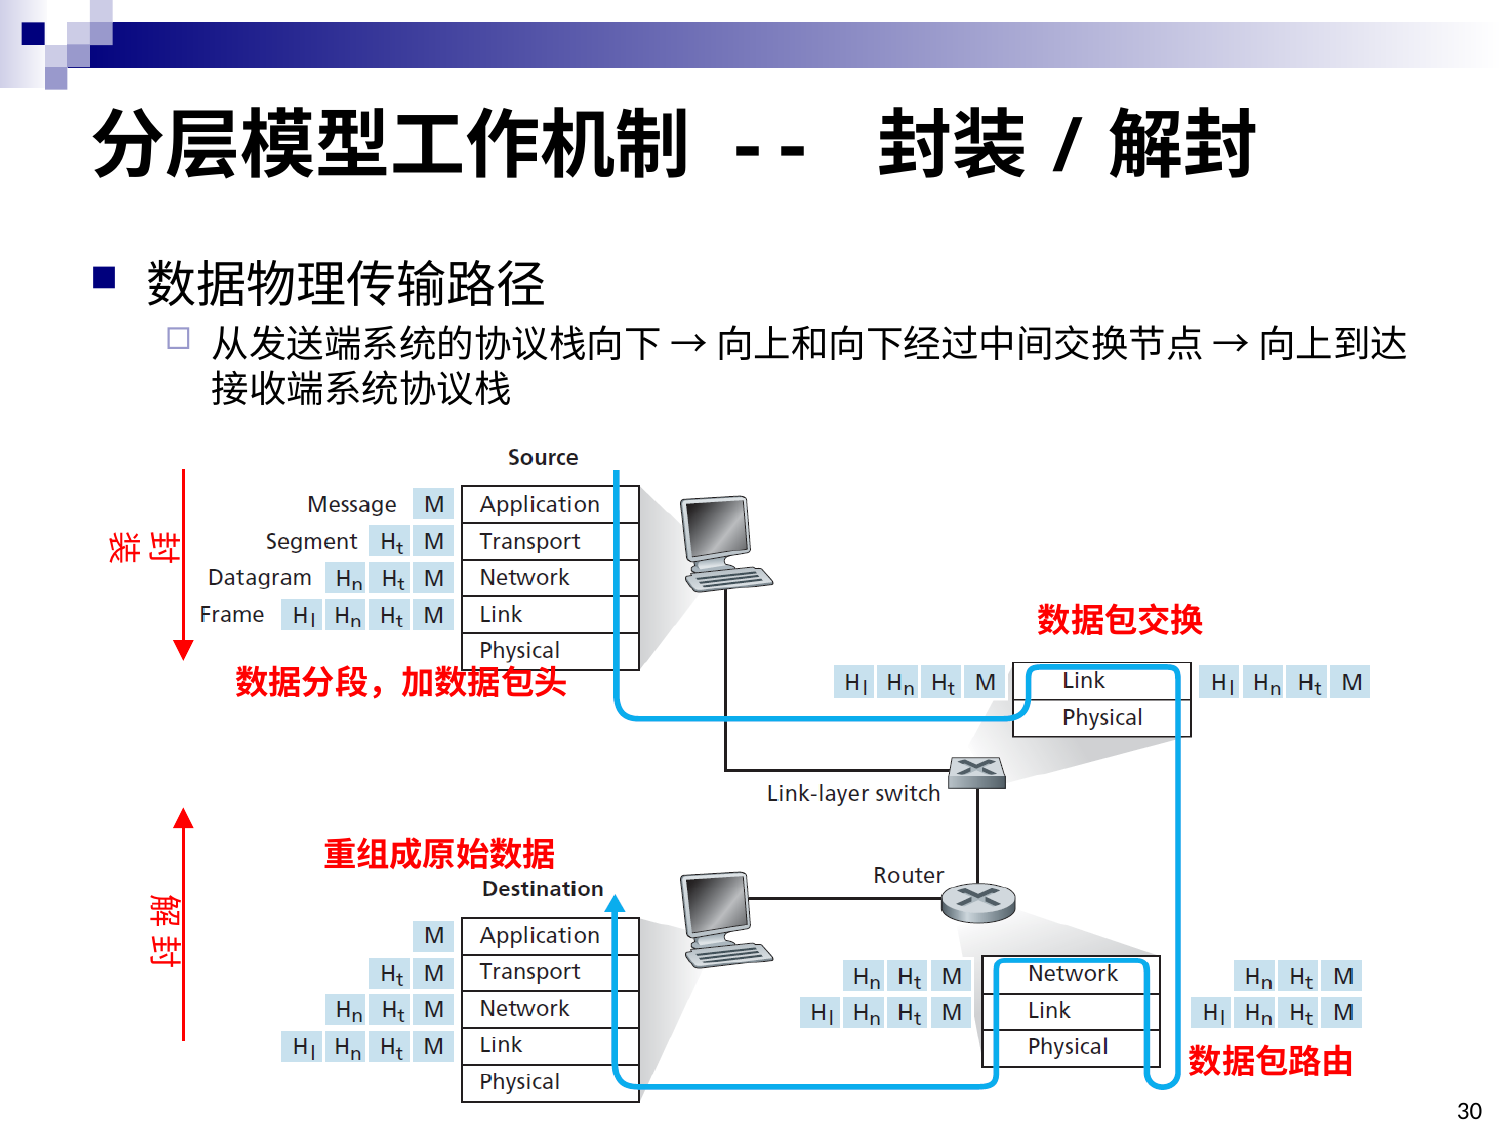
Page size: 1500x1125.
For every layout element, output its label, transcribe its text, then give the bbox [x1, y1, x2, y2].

title 分层模型工作机制 -- 封装/解封 [75, 75, 1425, 209]
slide_number 30 [1448, 1100, 1483, 1125]
list 数据物理传输路径 从发送端系统的协议栈向下 → 向上和向下经过中间交换节点 → 向上到达接收端系统协议栈 [75, 214, 1425, 432]
picture [163, 438, 1393, 1112]
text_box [122, 469, 194, 661]
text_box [123, 807, 195, 1041]
